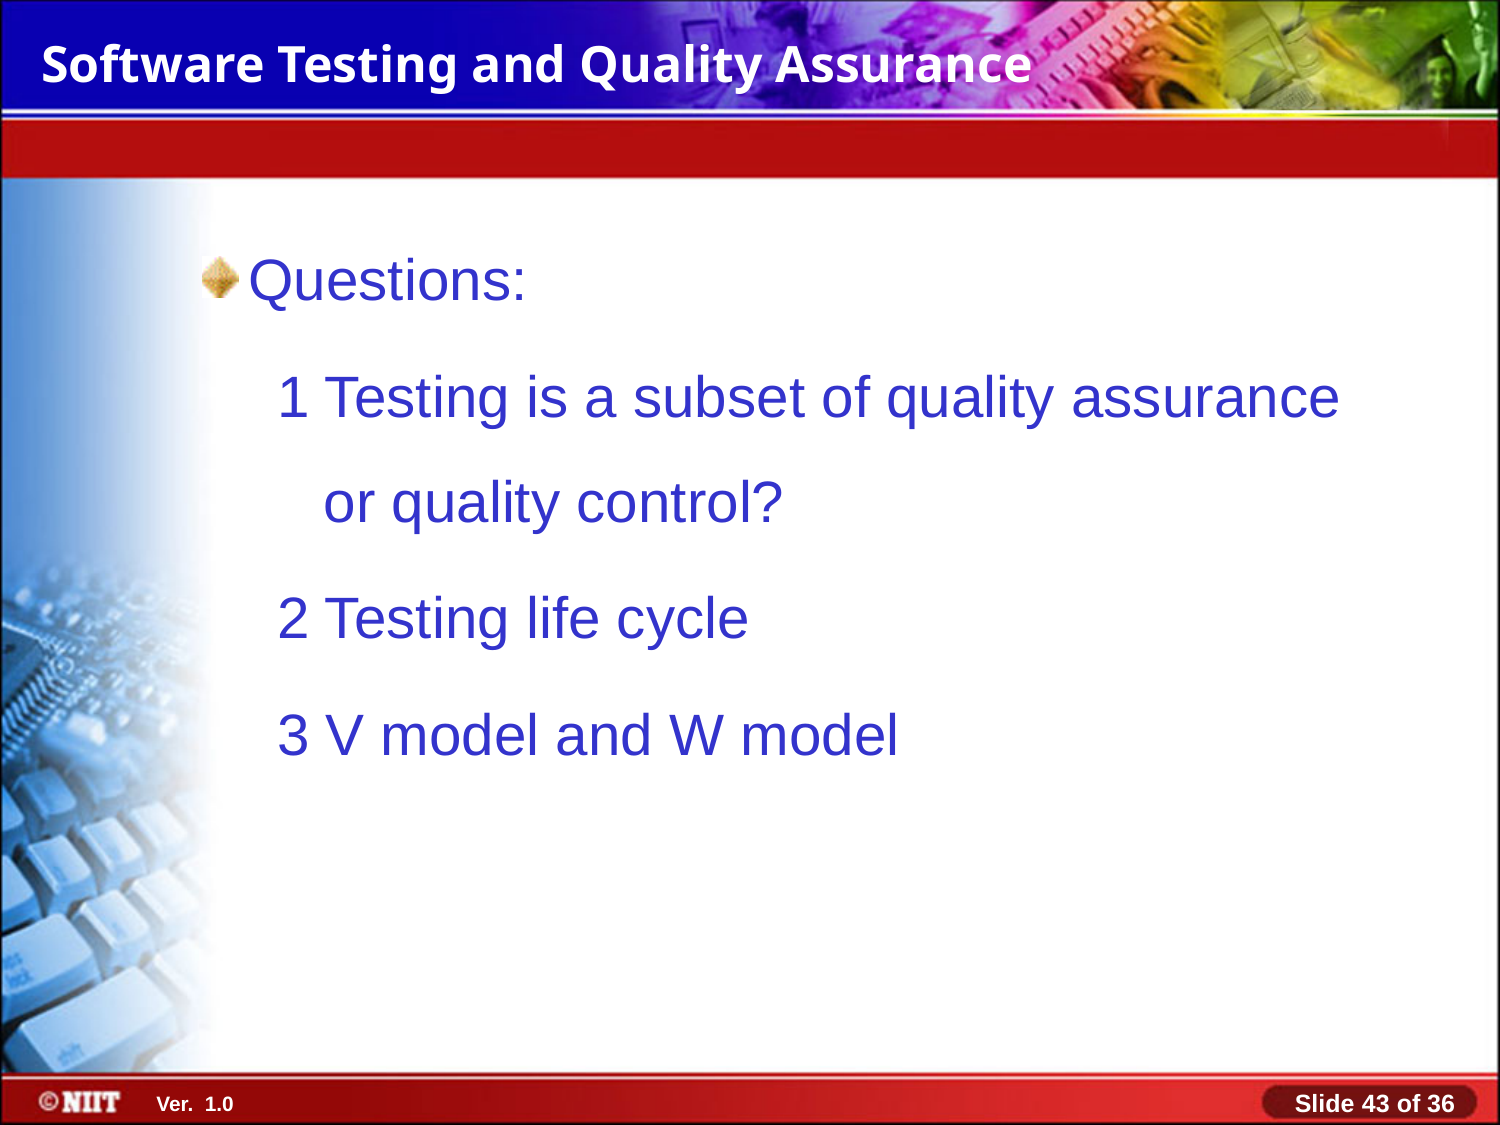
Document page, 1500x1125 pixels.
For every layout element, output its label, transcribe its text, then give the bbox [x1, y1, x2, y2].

picture [0, 0, 1500, 1125]
text_box Questions: 1 Testing is a subset of quality assurance or quality control? 2 Testing life cycle 3 V model and W model [187, 200, 1388, 863]
